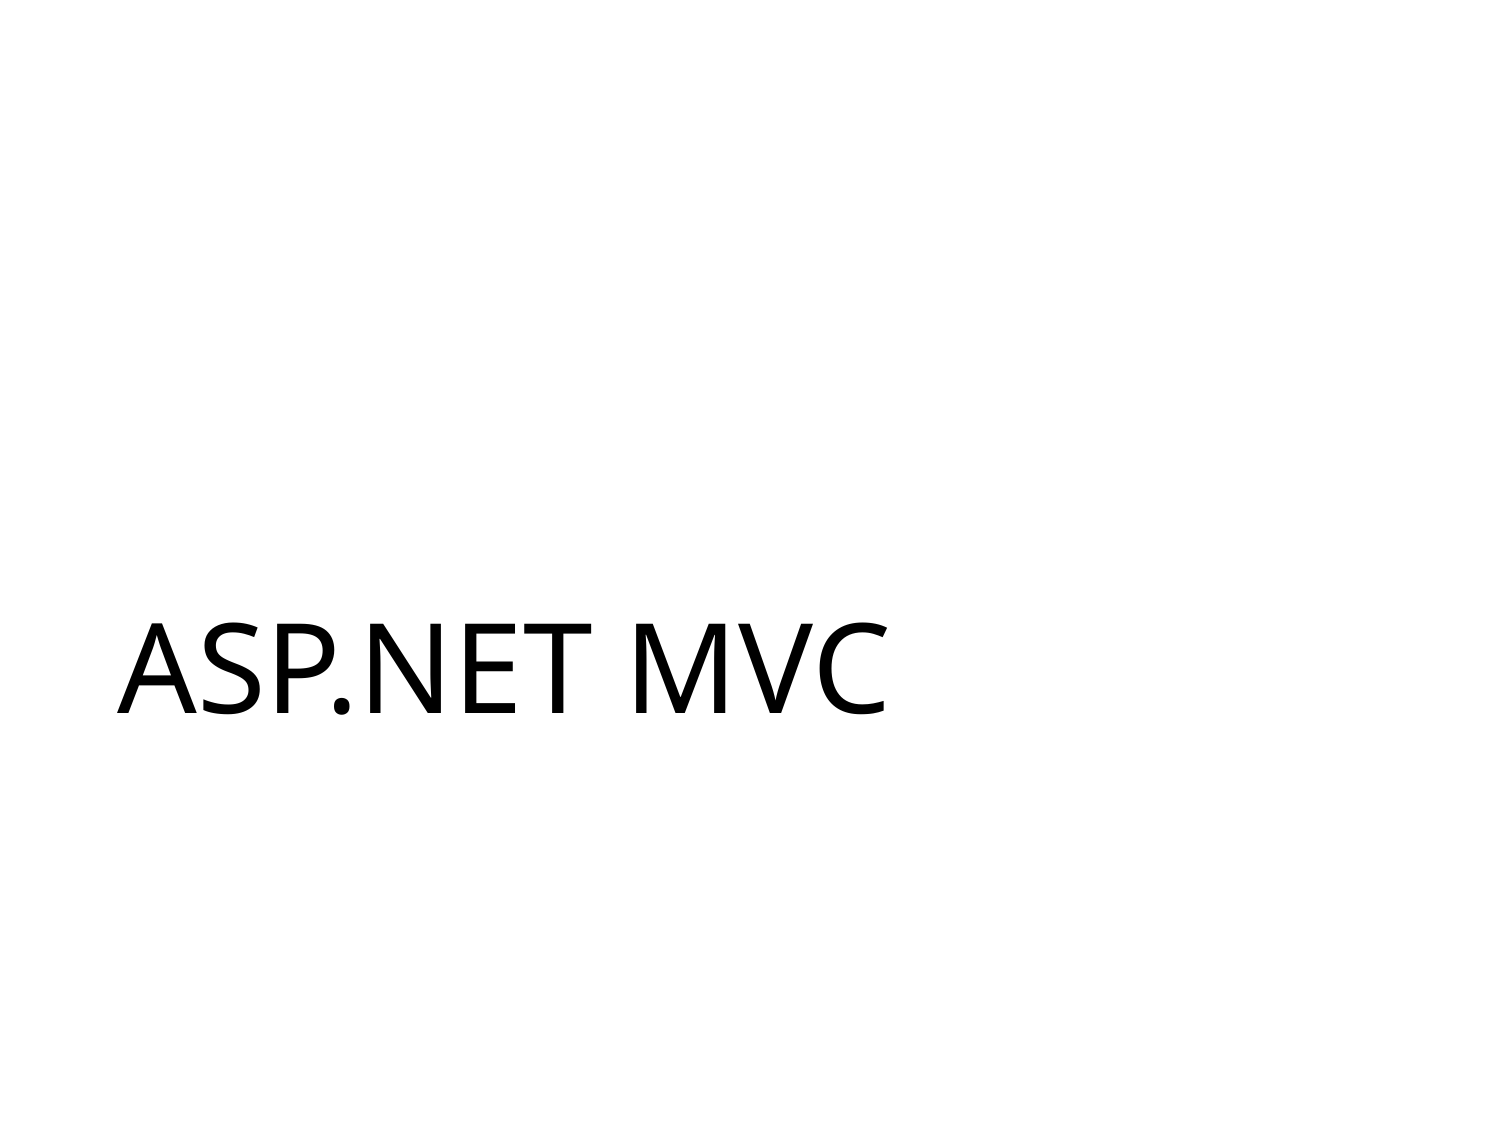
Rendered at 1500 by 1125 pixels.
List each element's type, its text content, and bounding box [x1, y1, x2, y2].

title ASP.NET MVC [102, 280, 1397, 749]
